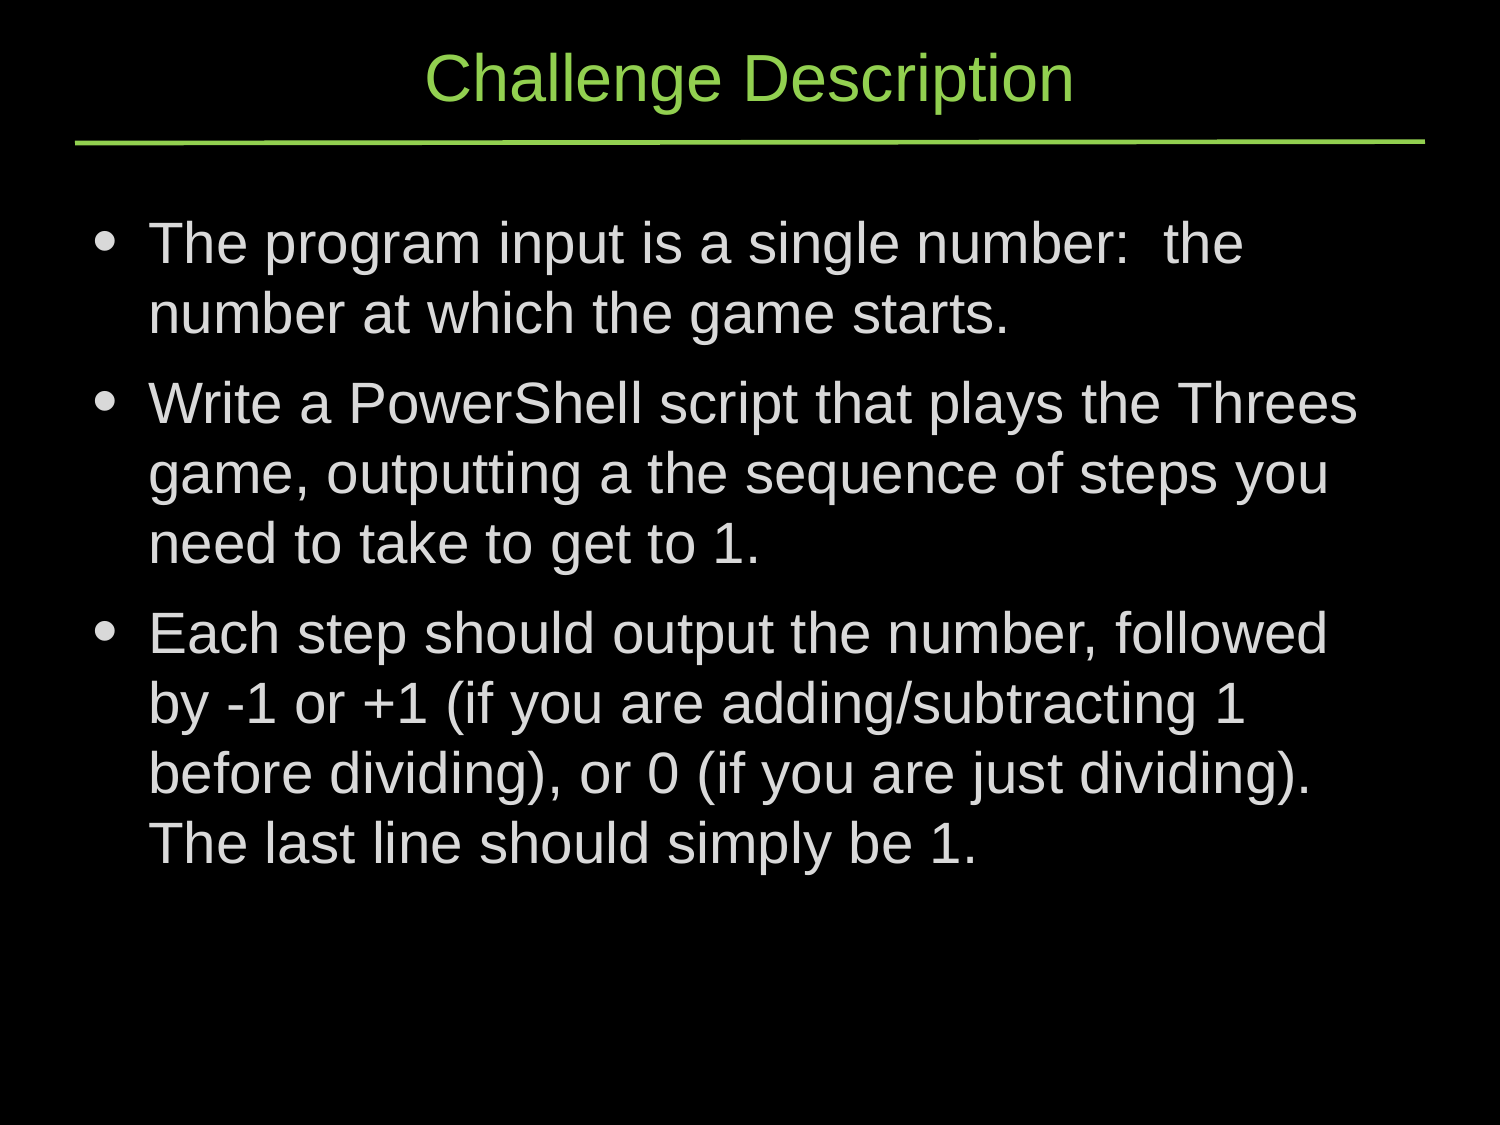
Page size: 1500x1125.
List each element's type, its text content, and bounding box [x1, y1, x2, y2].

list The program input is a single number: the number at which the game starts. Write a PowerShell script that plays the Threes game, outputting a the sequence of steps you need to take to get to 1. Each step should output the number, followed by -1 or +1 (if you are adding/subtracting 1 before dividing), or 0 (if you are just dividing). The last line should simply be 1. [77, 198, 1423, 942]
title Challenge Description [77, 39, 1423, 123]
